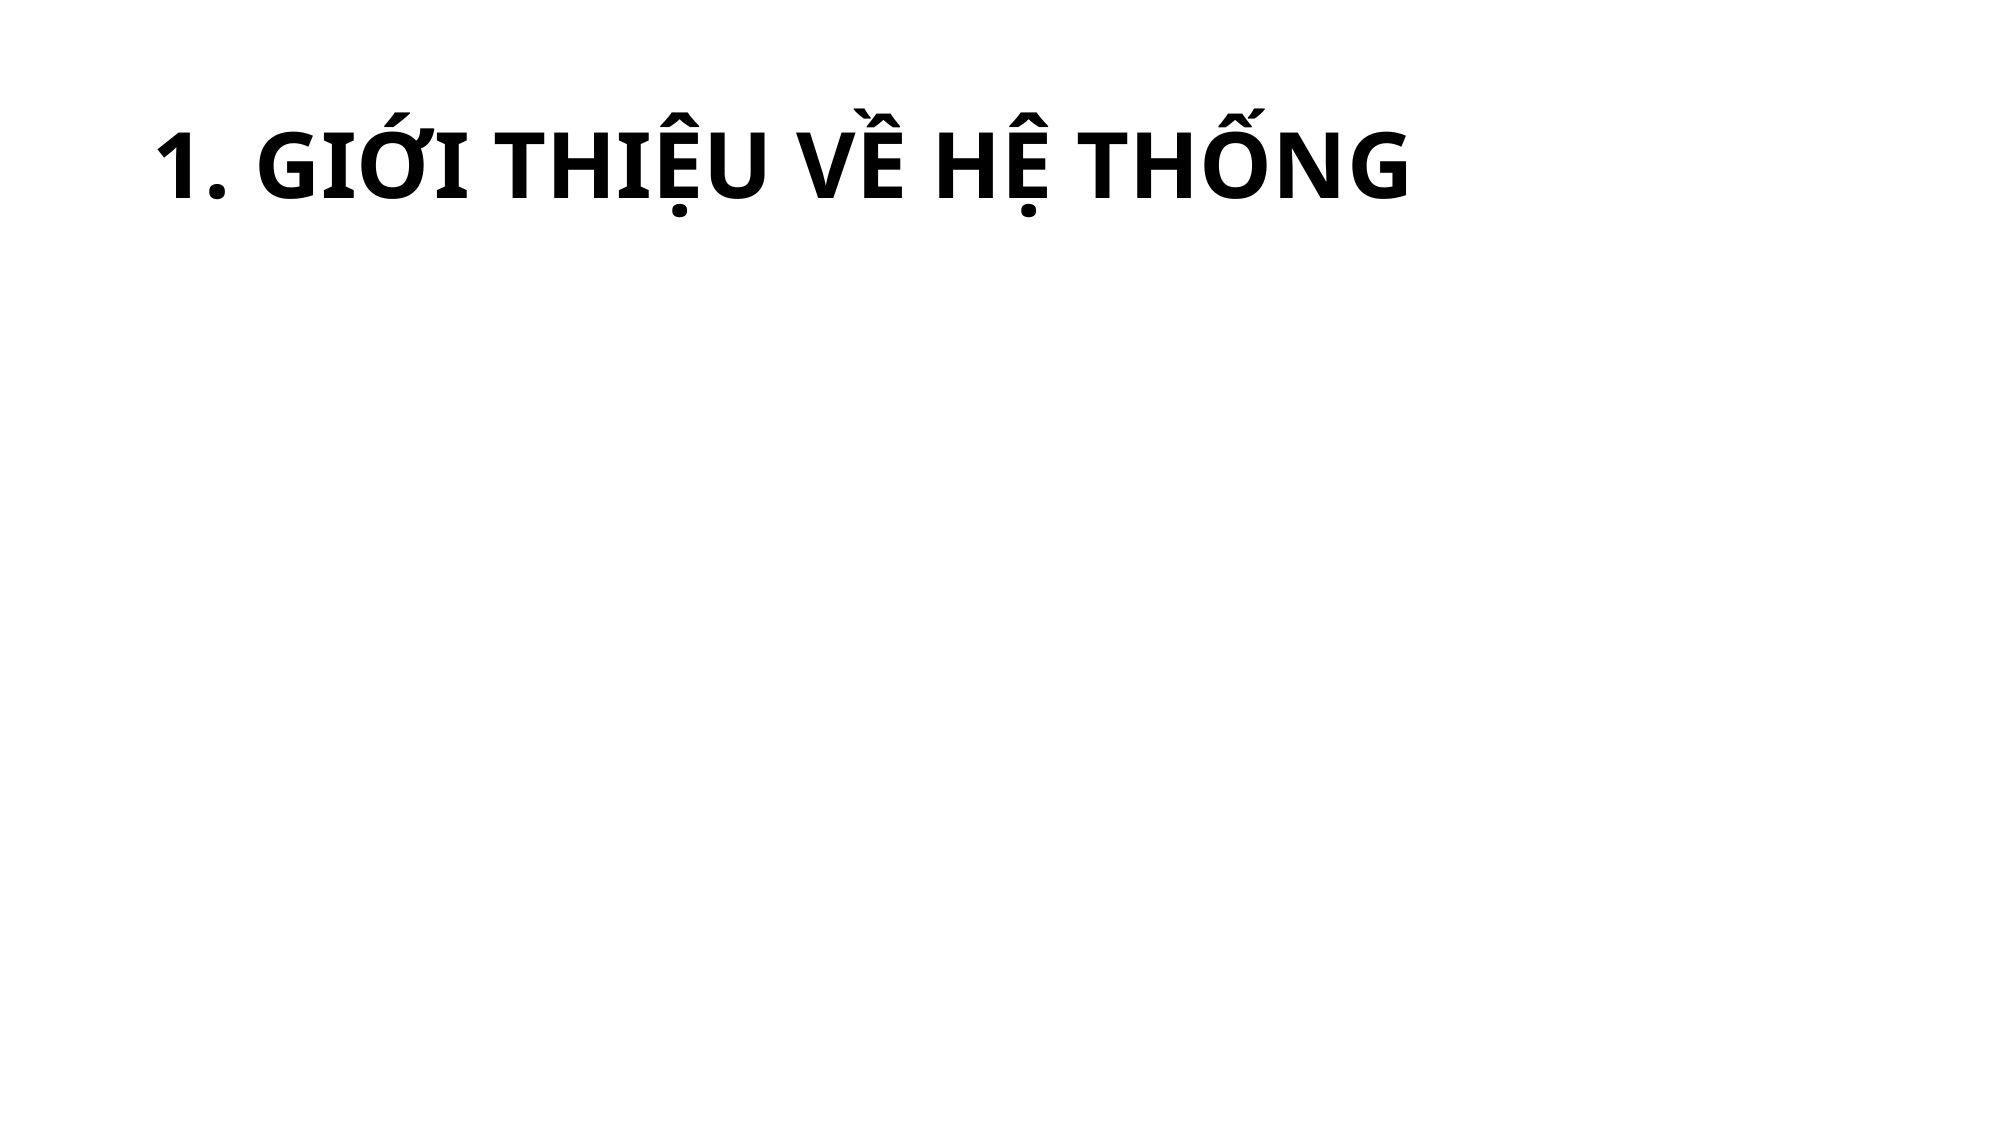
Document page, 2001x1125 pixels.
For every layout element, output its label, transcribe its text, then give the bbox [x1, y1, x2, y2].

title 1. GIỚI THIỆU VỀ HỆ THỐNG [137, 59, 1863, 278]
